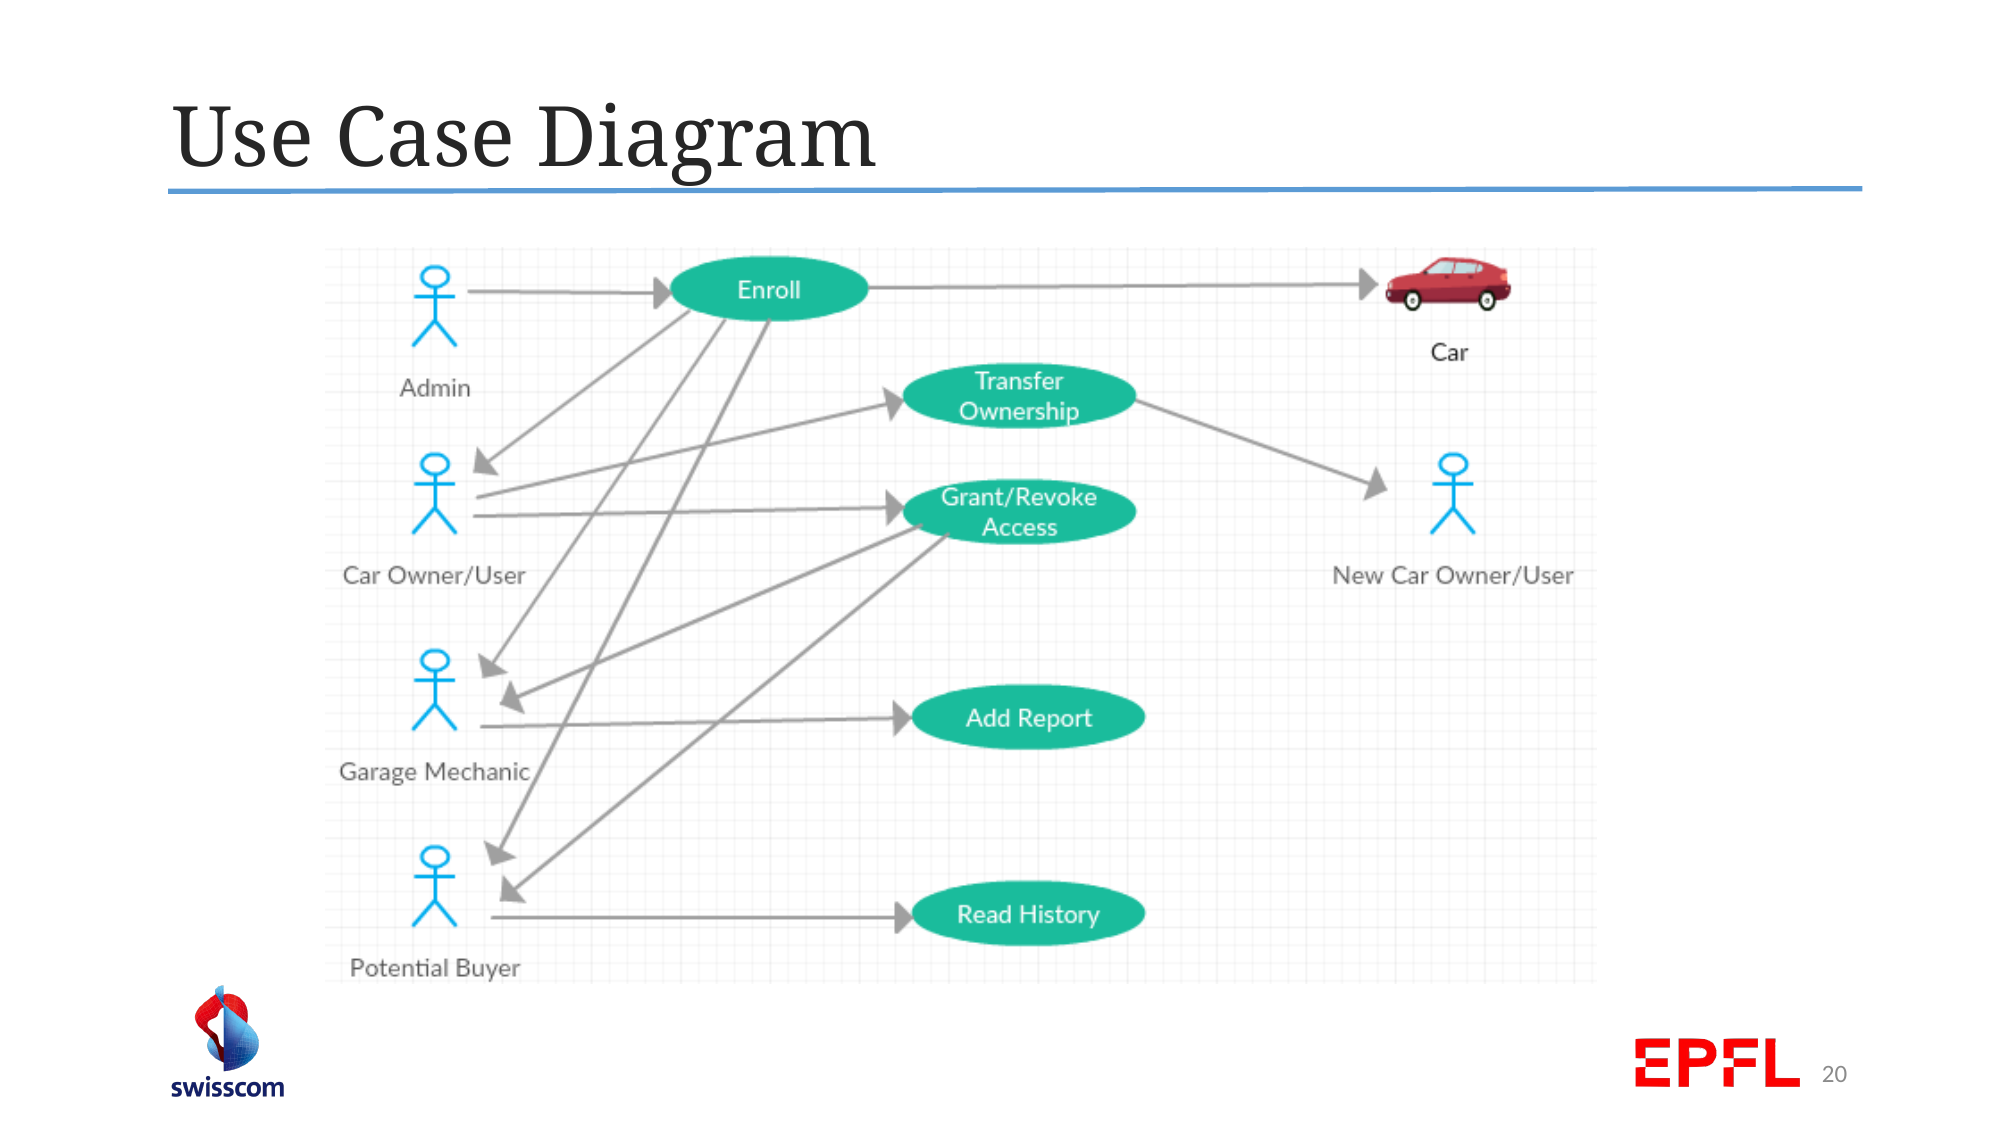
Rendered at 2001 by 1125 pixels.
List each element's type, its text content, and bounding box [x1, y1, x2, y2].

slide_number 20 [1412, 1042, 1863, 1103]
text_box Use Case Diagram [157, 75, 1767, 266]
picture [168, 982, 287, 1100]
picture [1631, 1035, 1802, 1042]
picture [325, 246, 1597, 984]
